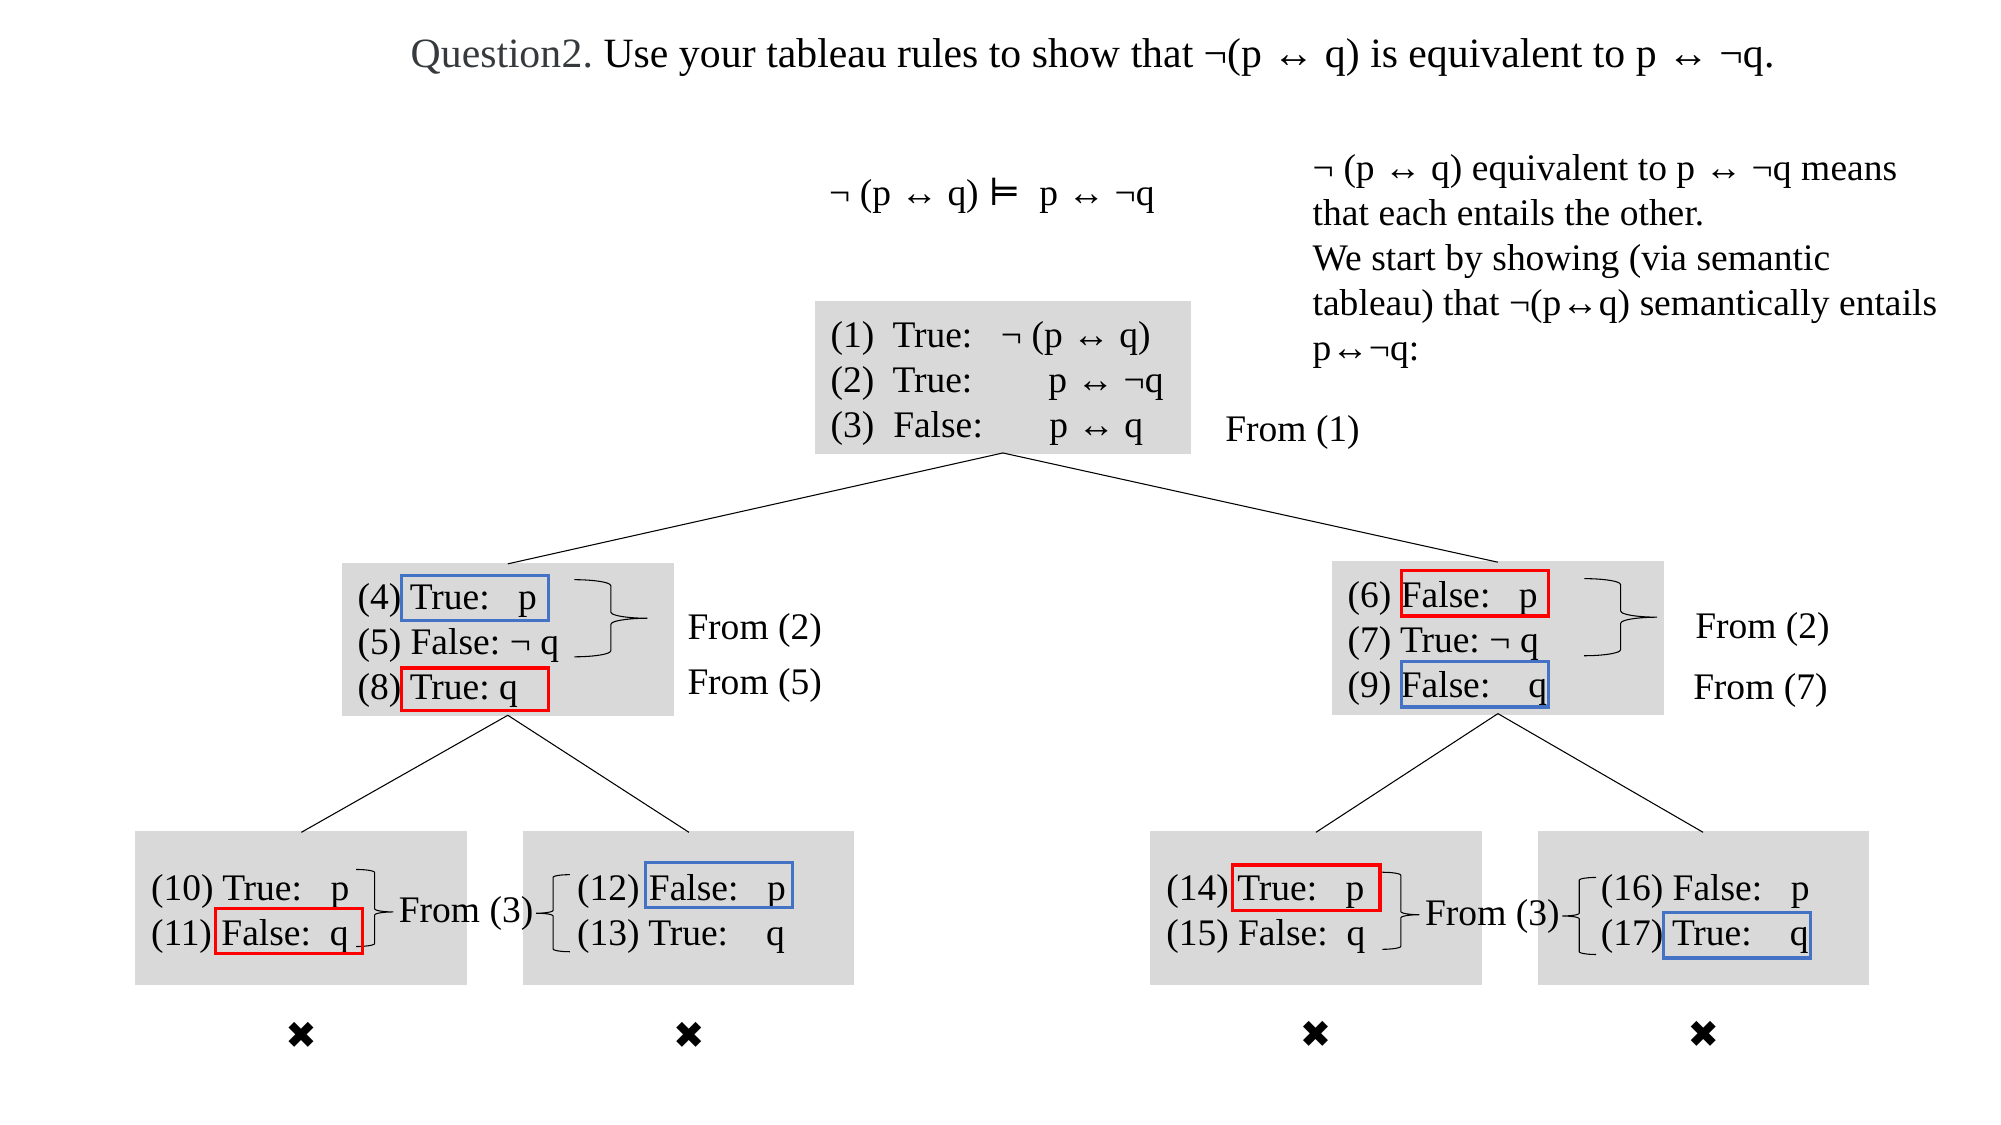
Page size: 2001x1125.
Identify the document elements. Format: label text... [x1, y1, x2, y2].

text_box (12) False: p (13) True: q [523, 831, 854, 985]
text_box [1231, 863, 1382, 912]
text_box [1002, 452, 1498, 563]
text_box [1584, 578, 1658, 657]
text_box (14) True: p (15) False: q [1150, 831, 1482, 985]
text_box ¬ (p ↔ q) ⊨ p ↔ ¬q [814, 160, 1180, 221]
text_box [214, 907, 364, 955]
text_box [1382, 871, 1420, 950]
text_box [1400, 660, 1550, 709]
text_box [574, 579, 648, 658]
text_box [507, 452, 1003, 564]
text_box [1315, 713, 1497, 833]
text_box From (5) [672, 649, 837, 710]
text_box ¬ (p ↔ q) equivalent to p ↔ ¬q means that each entails the other. We start by showing (via semantic tableau) that ¬(p↔q) semantically entails p↔¬q: [1297, 135, 1976, 376]
text_box (1) True: ¬ (p ↔ q) (2) True: p ↔ ¬q (3) False: p ↔ q [815, 301, 1191, 452]
text_box [400, 574, 550, 622]
text_box (16) False: p (17) True: q [1538, 831, 1869, 985]
text_box From (1) [1210, 396, 1375, 452]
text_box [644, 861, 794, 909]
text_box (6) False: p (7) True: ¬ q (9) False: q [1332, 561, 1664, 713]
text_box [301, 715, 507, 833]
text_box ✖️ [658, 1003, 720, 1064]
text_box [1497, 713, 1704, 833]
text_box ✖️ [270, 1003, 332, 1064]
text_box From (2) [672, 595, 837, 649]
text_box [1400, 569, 1550, 618]
text_box (4) True: p (5) False: ¬ q (8) True: q [342, 563, 674, 715]
text_box [1662, 911, 1812, 960]
text_box From (3) [1410, 880, 1575, 941]
text_box From (3) [384, 877, 549, 938]
text_box [1562, 876, 1597, 956]
text_box [536, 874, 570, 953]
text_box From (7) [1678, 654, 1843, 715]
text_box From (2) [1680, 593, 1845, 654]
text_box ✖️ [1672, 1002, 1735, 1063]
text_box [356, 910, 361, 948]
text_box (10) True: p (11) False: q [135, 831, 467, 985]
text_box [400, 666, 550, 712]
text_box [356, 868, 394, 947]
text_box Question2. Use your tableau rules to show that ¬(p ↔ q) is equivalent to p ↔ ¬q. [395, 18, 1791, 84]
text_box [507, 715, 689, 833]
text_box ✖️ [1285, 1002, 1347, 1063]
